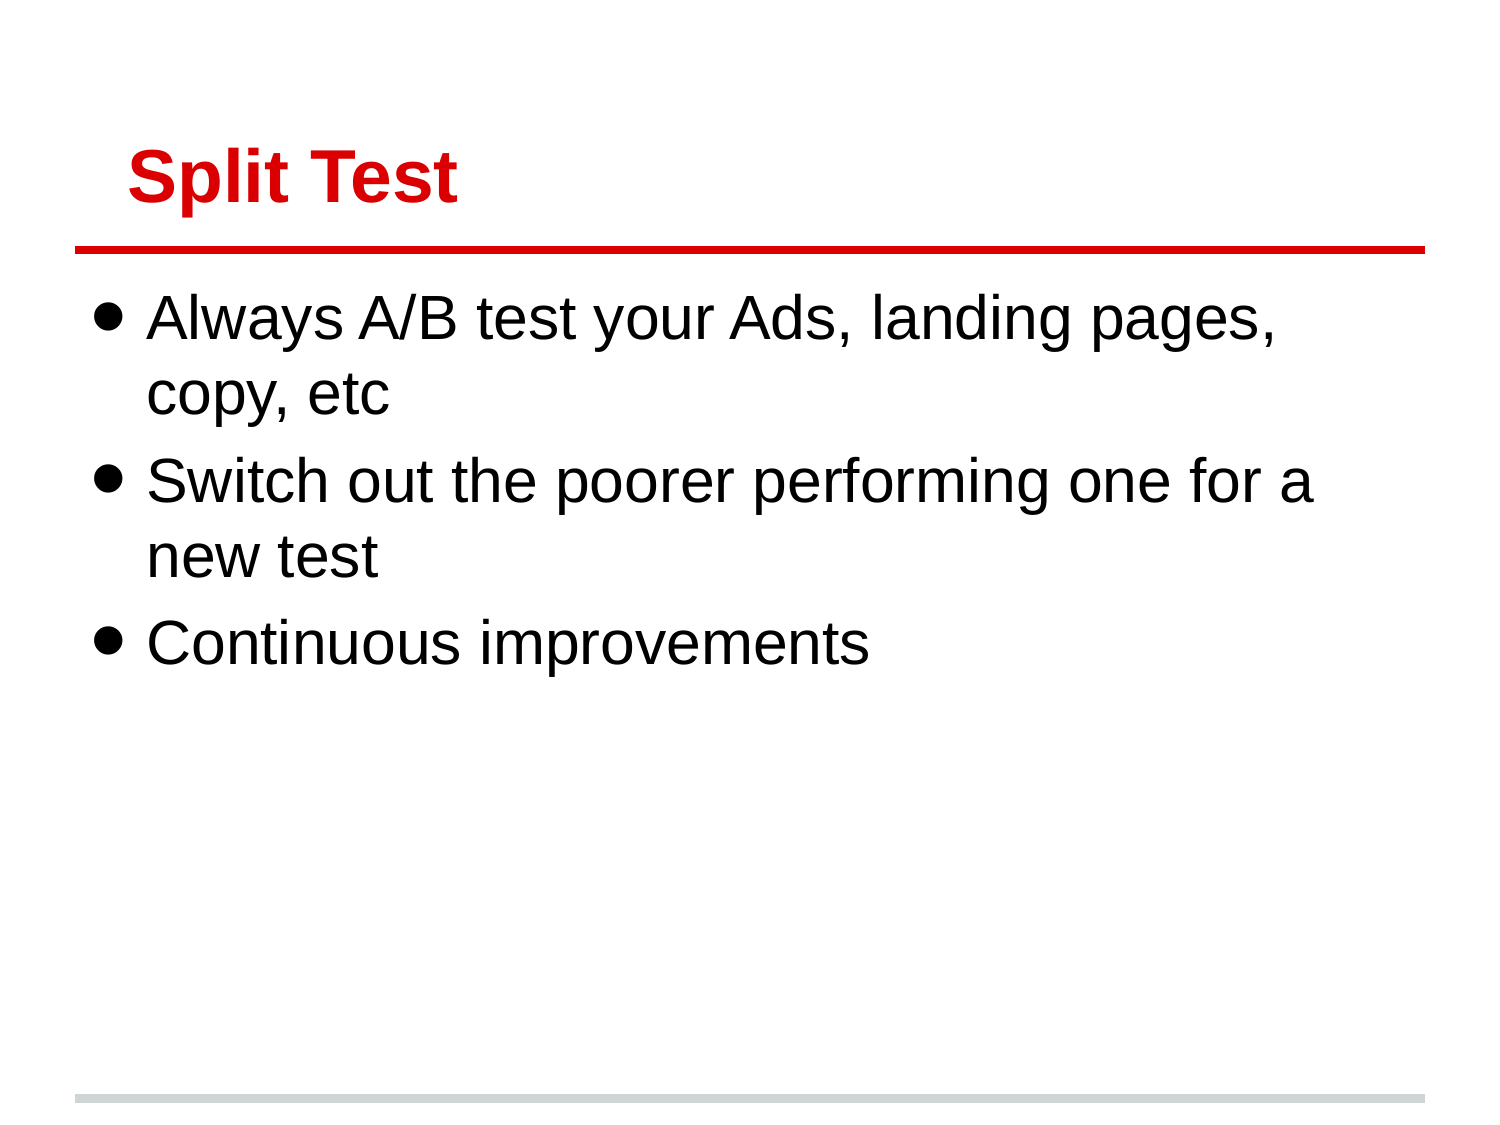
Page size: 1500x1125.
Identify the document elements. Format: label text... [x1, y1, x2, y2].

title Split Test [75, 45, 1425, 233]
list Always A/B test your Ads, landing pages, copy, etc Switch out the poorer performing one for a new test Continuous improvements [75, 262, 1425, 1078]
